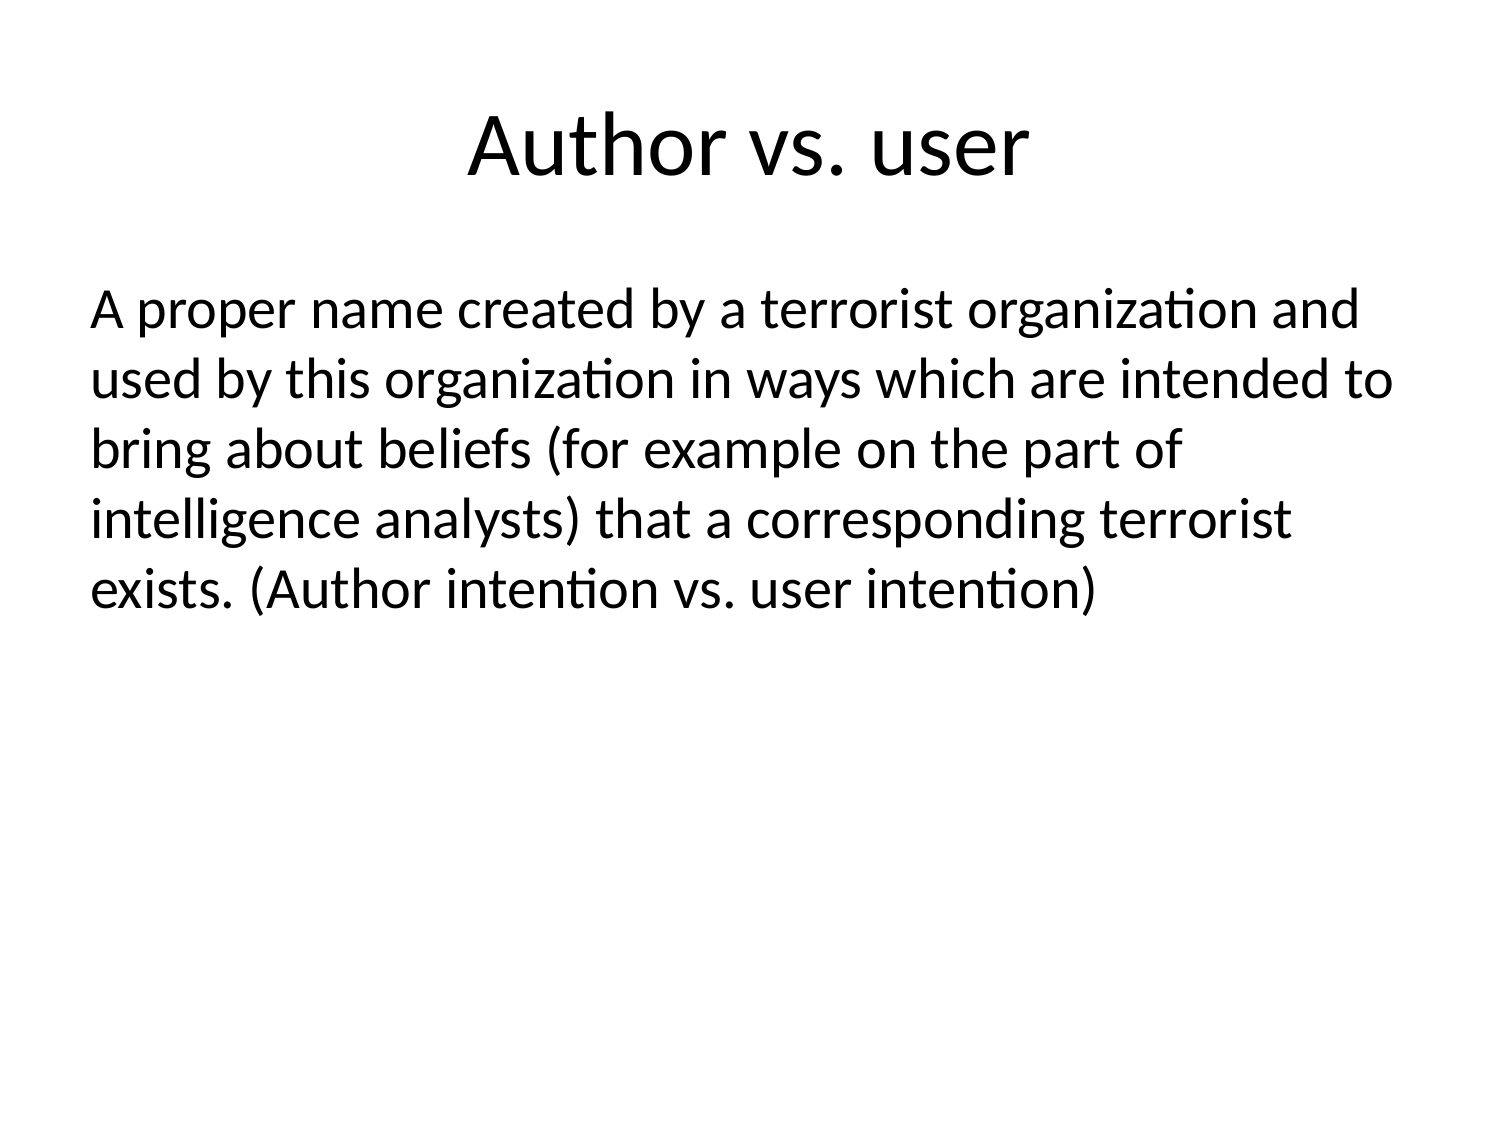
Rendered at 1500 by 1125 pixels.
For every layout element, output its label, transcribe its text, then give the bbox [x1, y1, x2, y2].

list A proper name created by a terrorist organization and used by this organization in ways which are intended to bring about beliefs (for example on the part of intelligence analysts) that a corresponding terrorist exists. (Author intention vs. user intention) [75, 262, 1425, 1005]
title Author vs. user [75, 45, 1425, 233]
